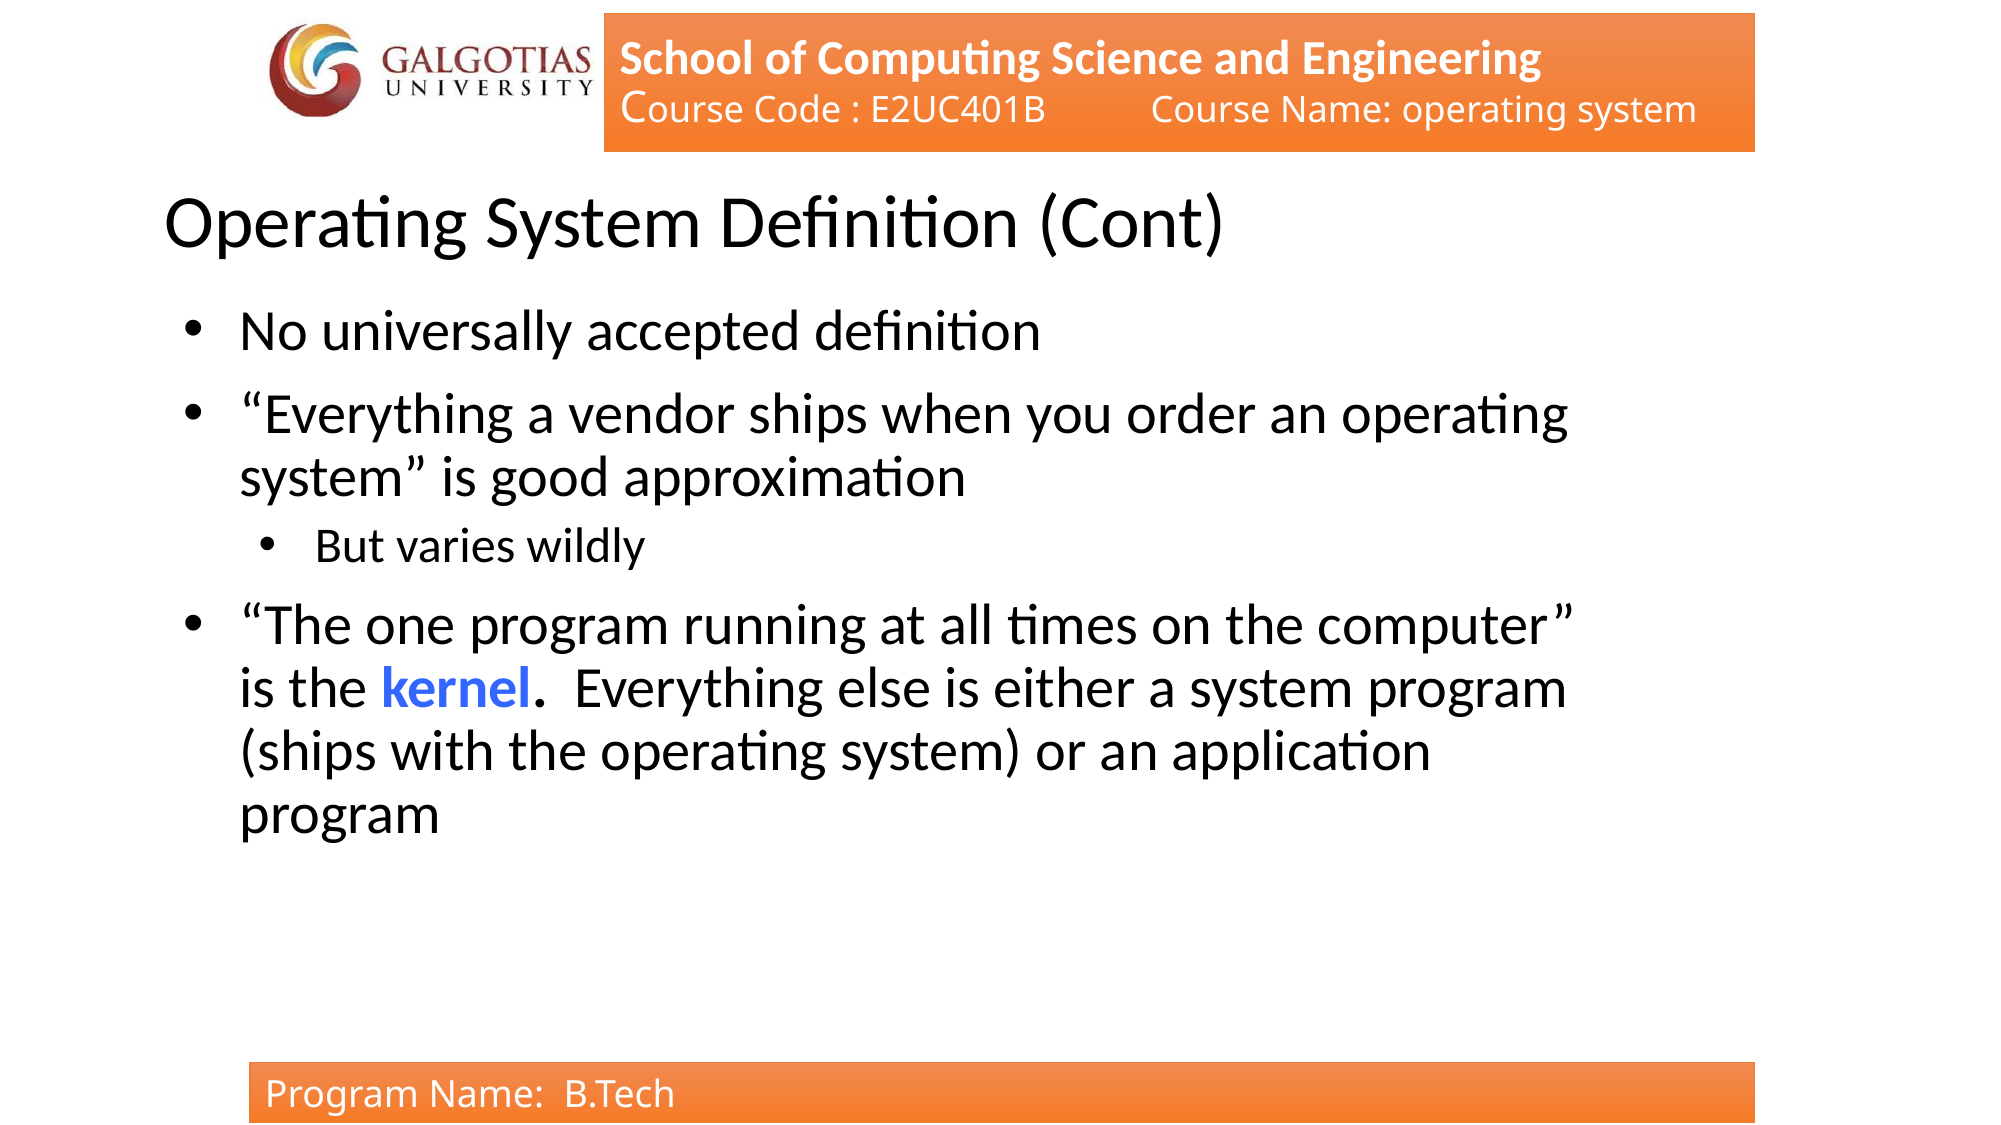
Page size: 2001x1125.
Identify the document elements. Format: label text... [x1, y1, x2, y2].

picture [262, 18, 600, 120]
text_box Program Name: B.Tech [249, 1062, 1755, 1123]
text_box School of Computing Science and Engineering Course Code : E2UC401B Course Name: operating system [604, 13, 1755, 151]
text_box Operating System Definition (Cont) [149, 147, 1425, 292]
text_box No universally accepted definition “Everything a vendor ships when you order an operating system” is good approximation But varies wildly “The one program running at all times on the computer” is the kernel. Everything else is either a system program (ships with the operating system) or an application program [149, 292, 1605, 1043]
